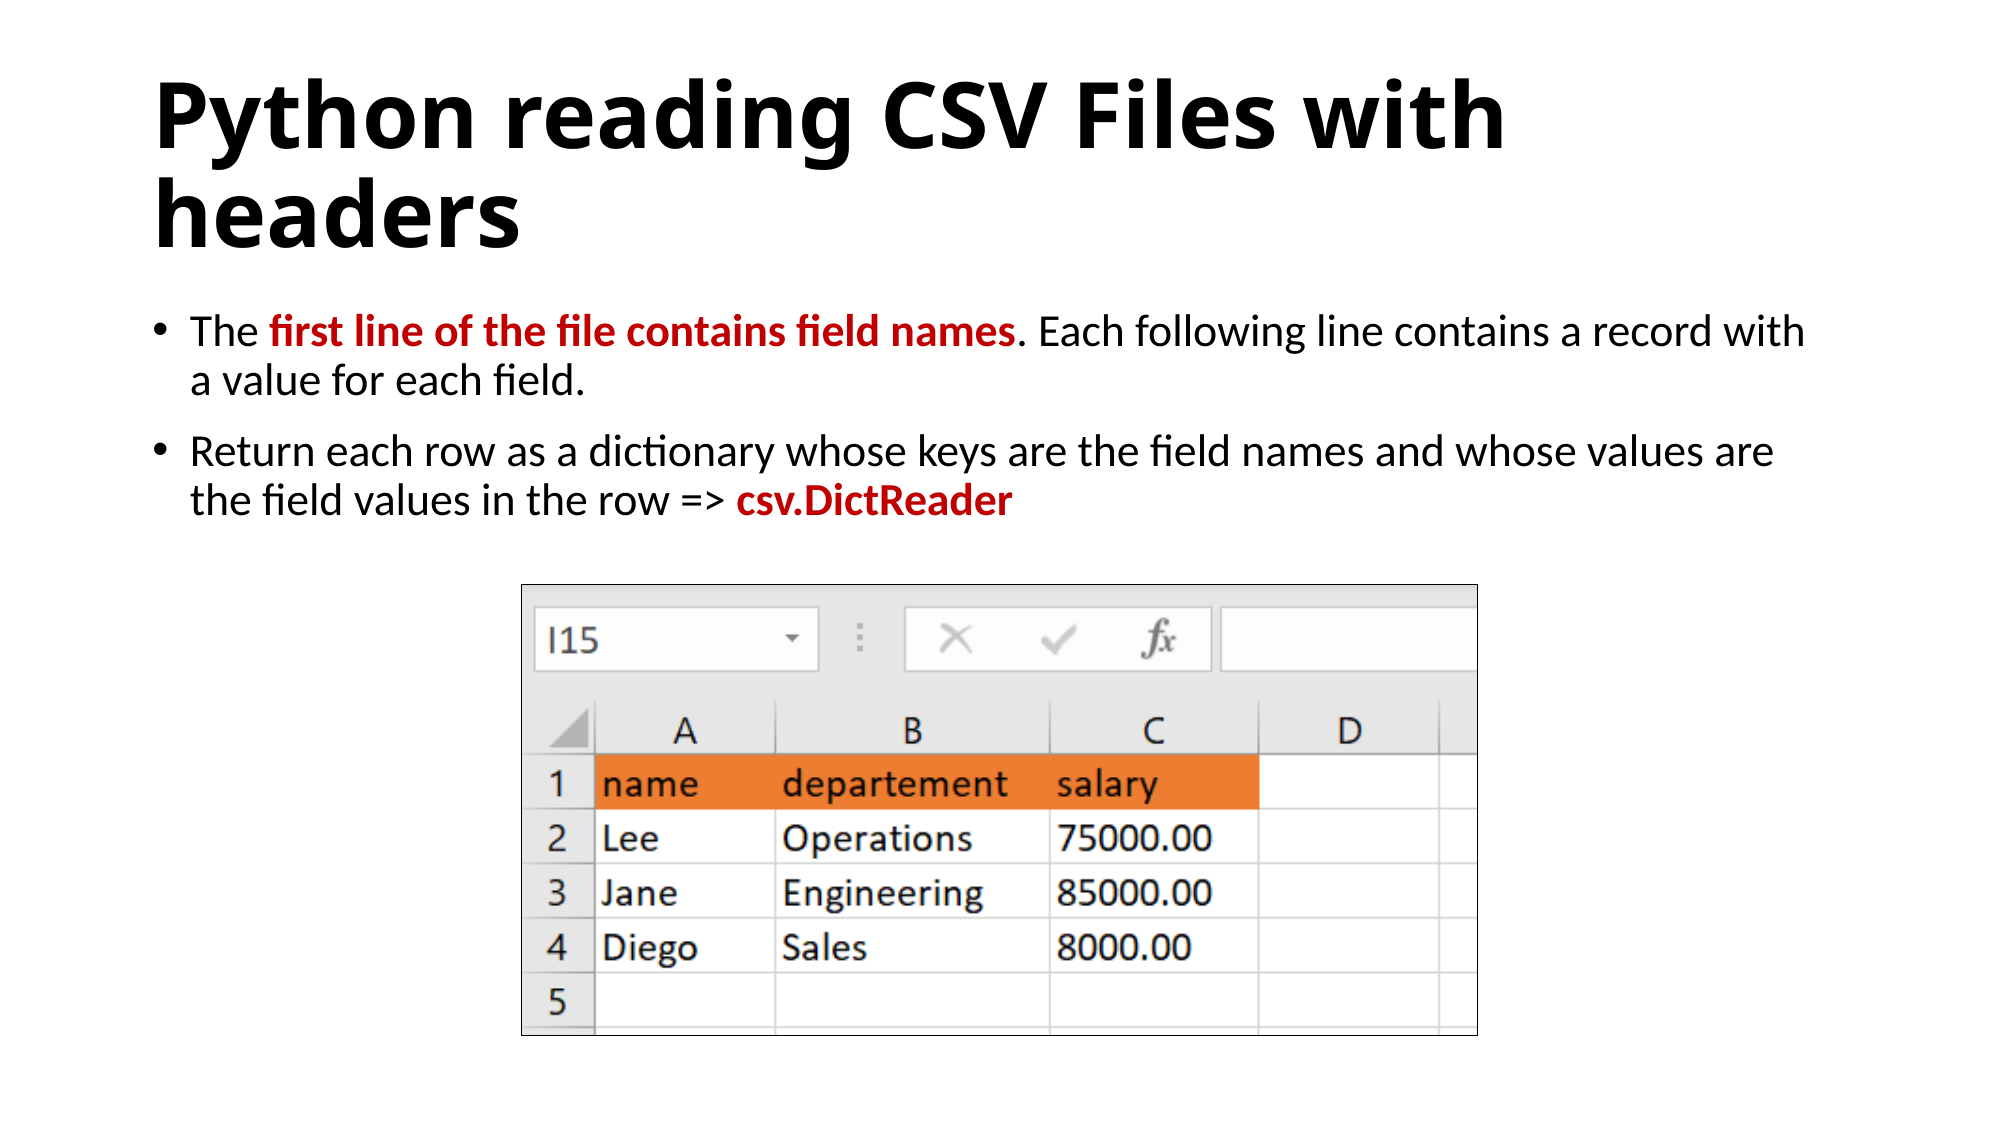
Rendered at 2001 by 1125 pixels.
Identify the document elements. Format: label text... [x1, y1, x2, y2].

picture [521, 584, 1479, 1036]
title Python reading CSV Files with headers [137, 59, 1863, 278]
text_box The first line of the file contains field names. Each following line contains a record with a value for each field. Return each row as a dictionary whose keys are the field names and whose values are the field values in the row => csv.DictReader [137, 299, 1835, 1014]
